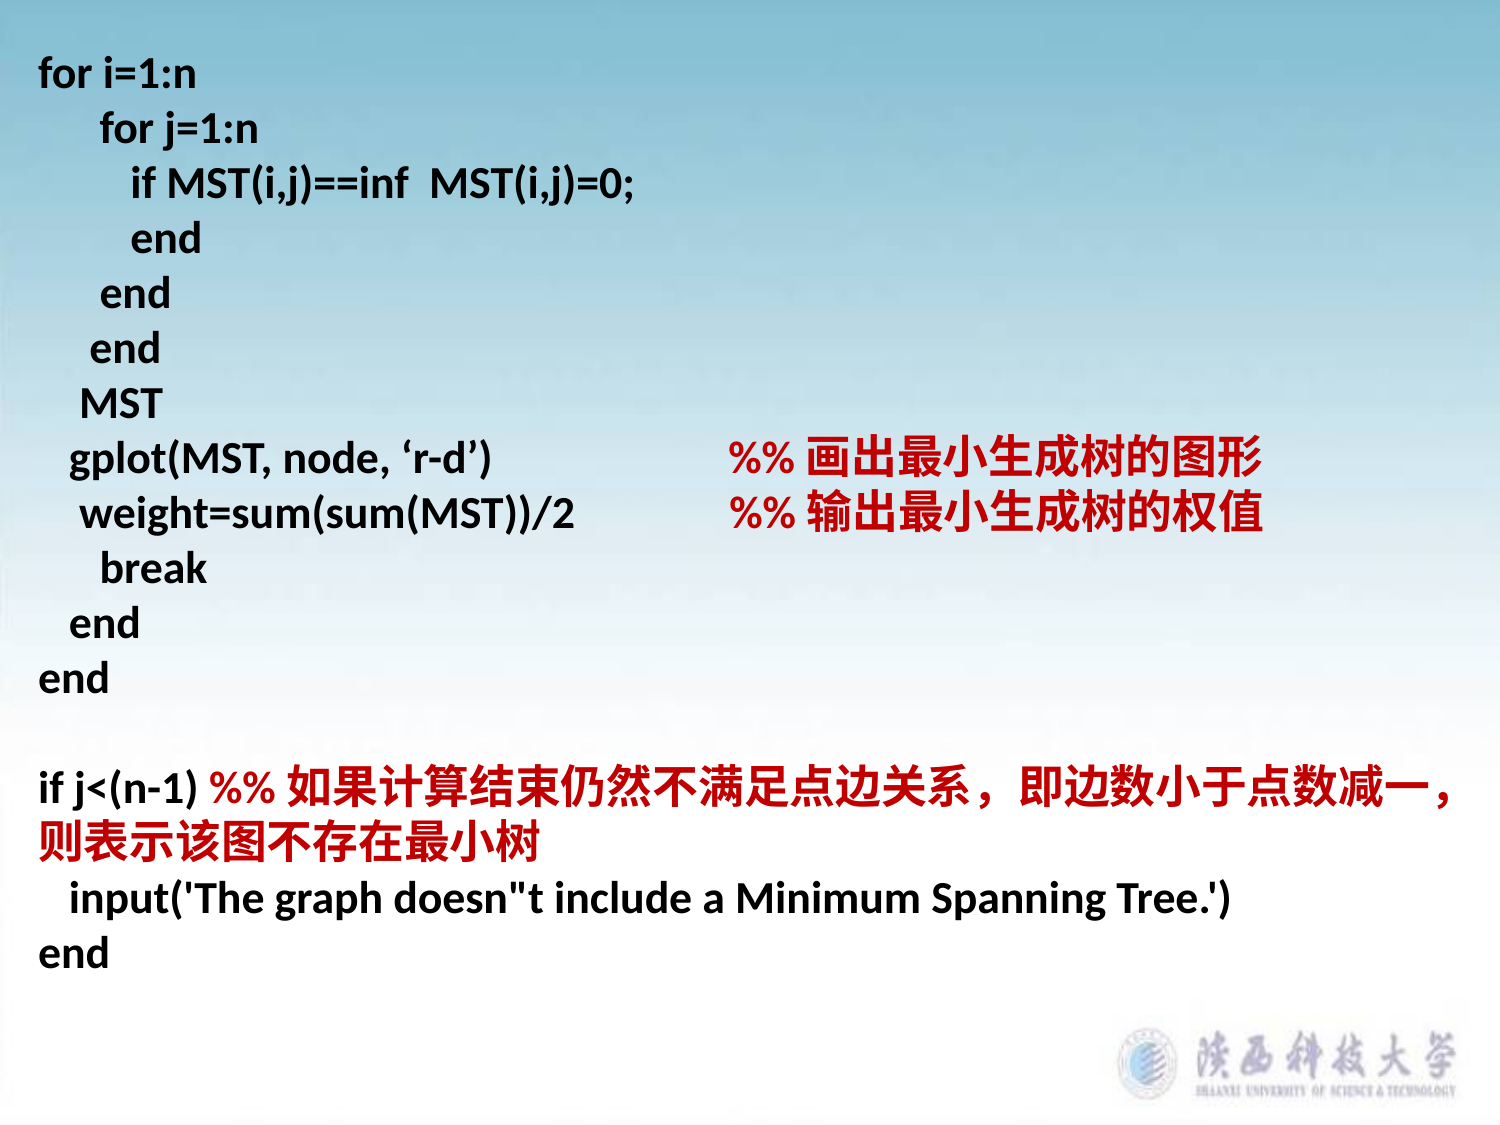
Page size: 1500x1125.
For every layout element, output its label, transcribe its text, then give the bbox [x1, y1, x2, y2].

text_box for i=1:n for j=1:n if MST(i,j)==inf MST(i,j)=0; end end end MST gplot(MST, node, ‘r-d’) %%画出最小生成树的图形 weight=sum(sum(MST))/2 %%输出最小生成树的权值 break end end if j<(n-1) %%如果计算结束仍然不满足点边关系，即边数小于点数减一，则表示该图不存在最小树 input('The graph doesn"t include a Minimum Spanning Tree.') end [23, 35, 1454, 985]
picture [0, 0, 1500, 1125]
